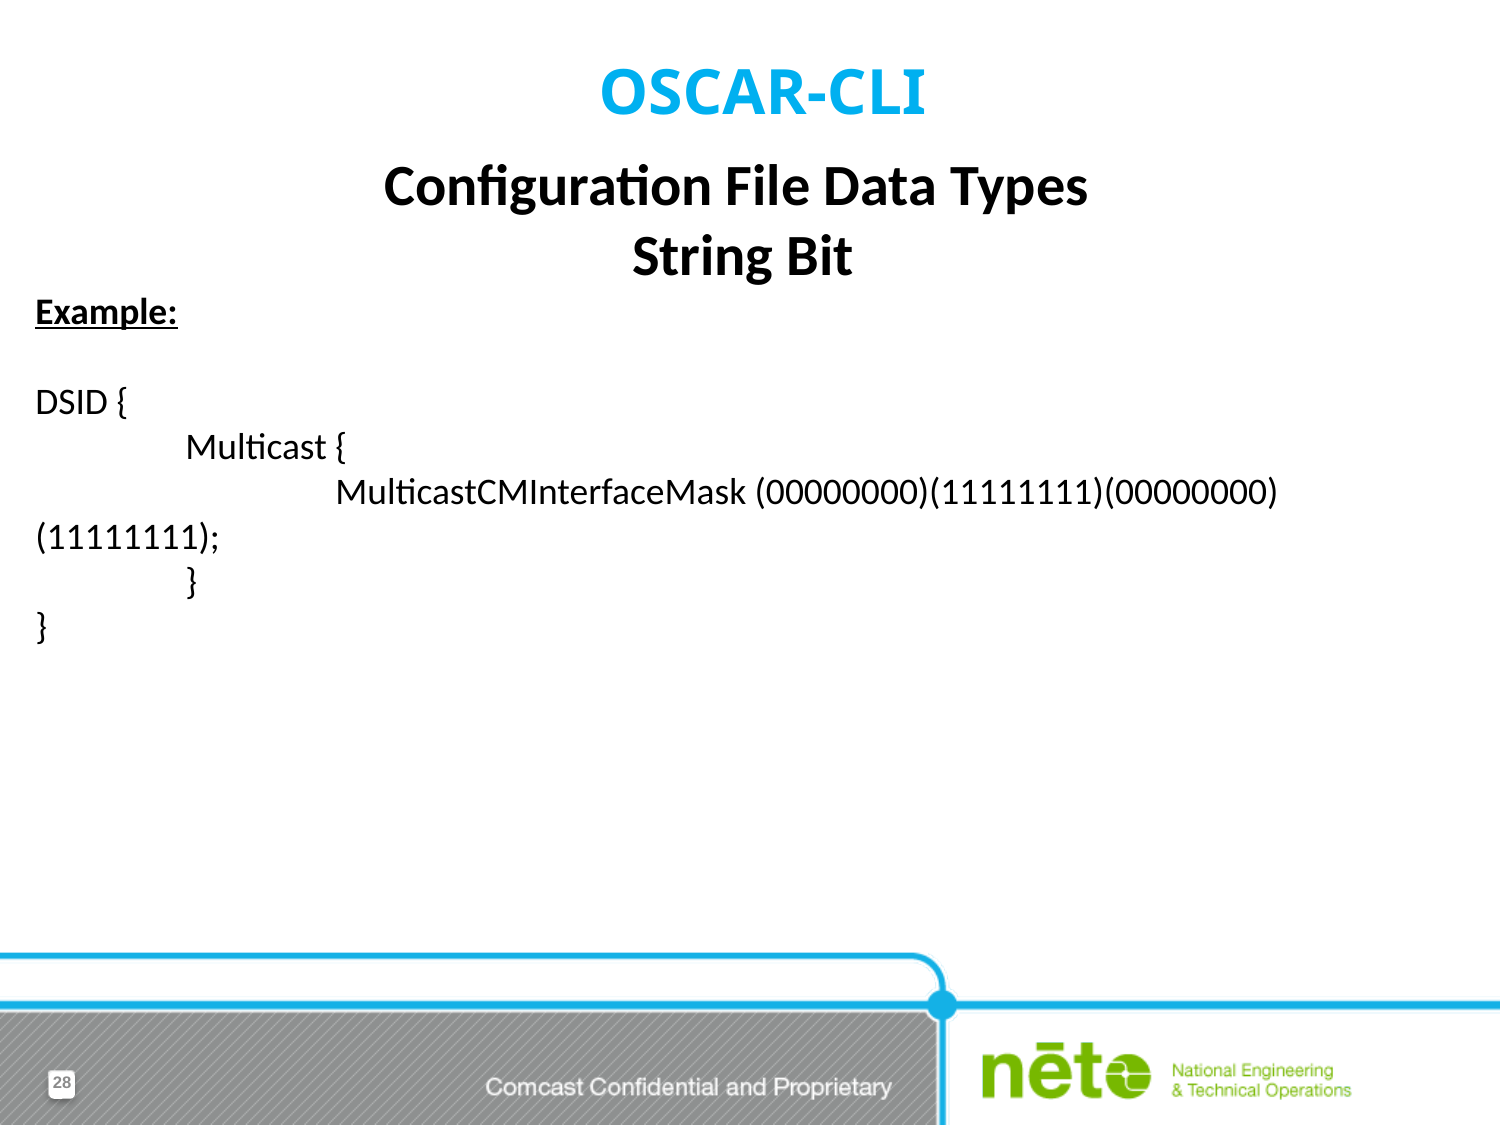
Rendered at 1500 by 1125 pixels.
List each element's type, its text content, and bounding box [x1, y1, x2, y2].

picture [0, 950, 1500, 1125]
text_box Configuration File Data Types String Bit Example: DSID { Multicast { MulticastCMInterfaceMask (00000000)(11111111)(00000000)(11111111); } } [20, 139, 1466, 697]
title OSCAR-CLI [125, 41, 1401, 139]
